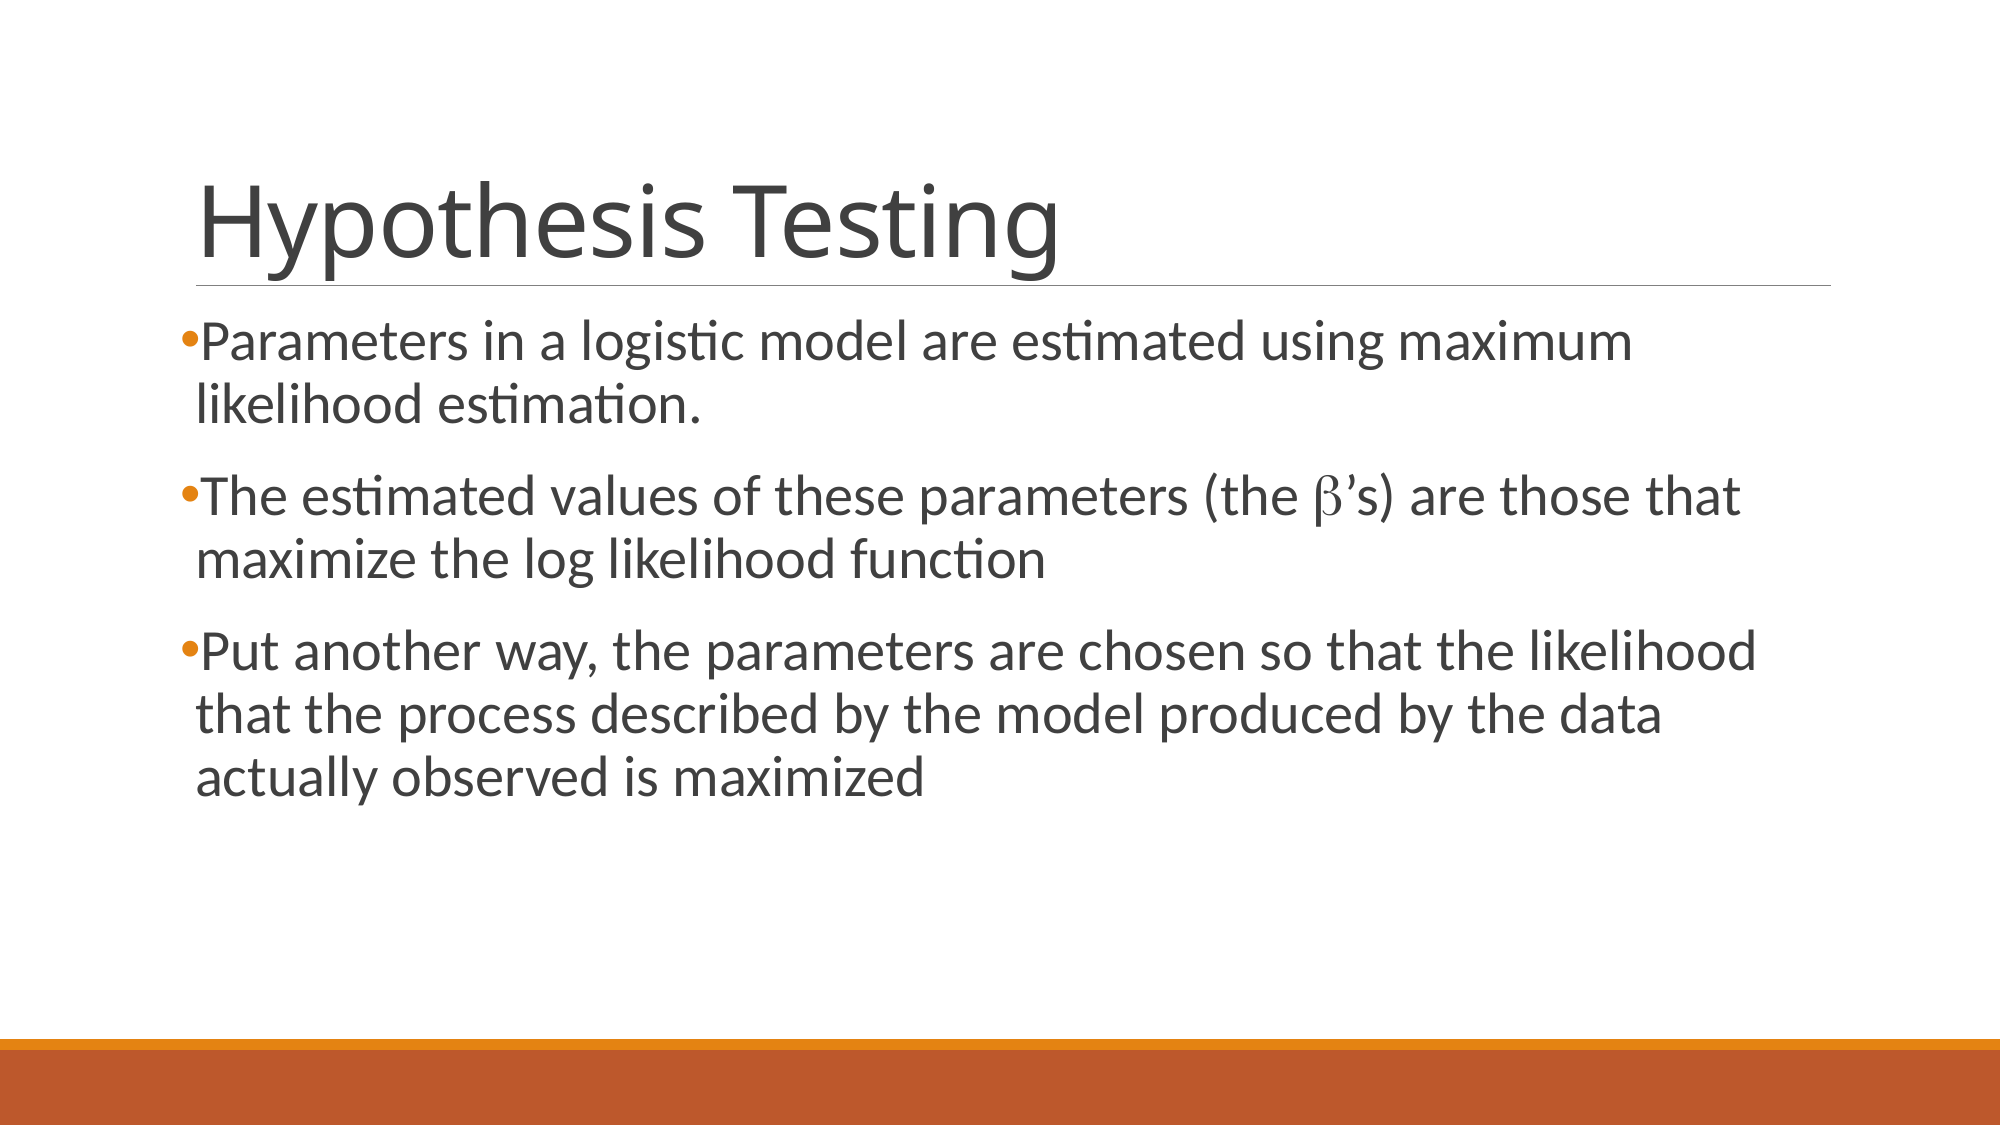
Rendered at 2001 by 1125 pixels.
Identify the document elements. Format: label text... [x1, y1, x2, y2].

title Hypothesis Testing [180, 47, 1830, 285]
list Parameters in a logistic model are estimated using maximum likelihood estimation. The estimated values of these parameters (the b’s) are those that maximize the log likelihood function Put another way, the parameters are chosen so that the likelihood that the process described by the model produced by the data actually observed is maximized [180, 302, 1830, 963]
